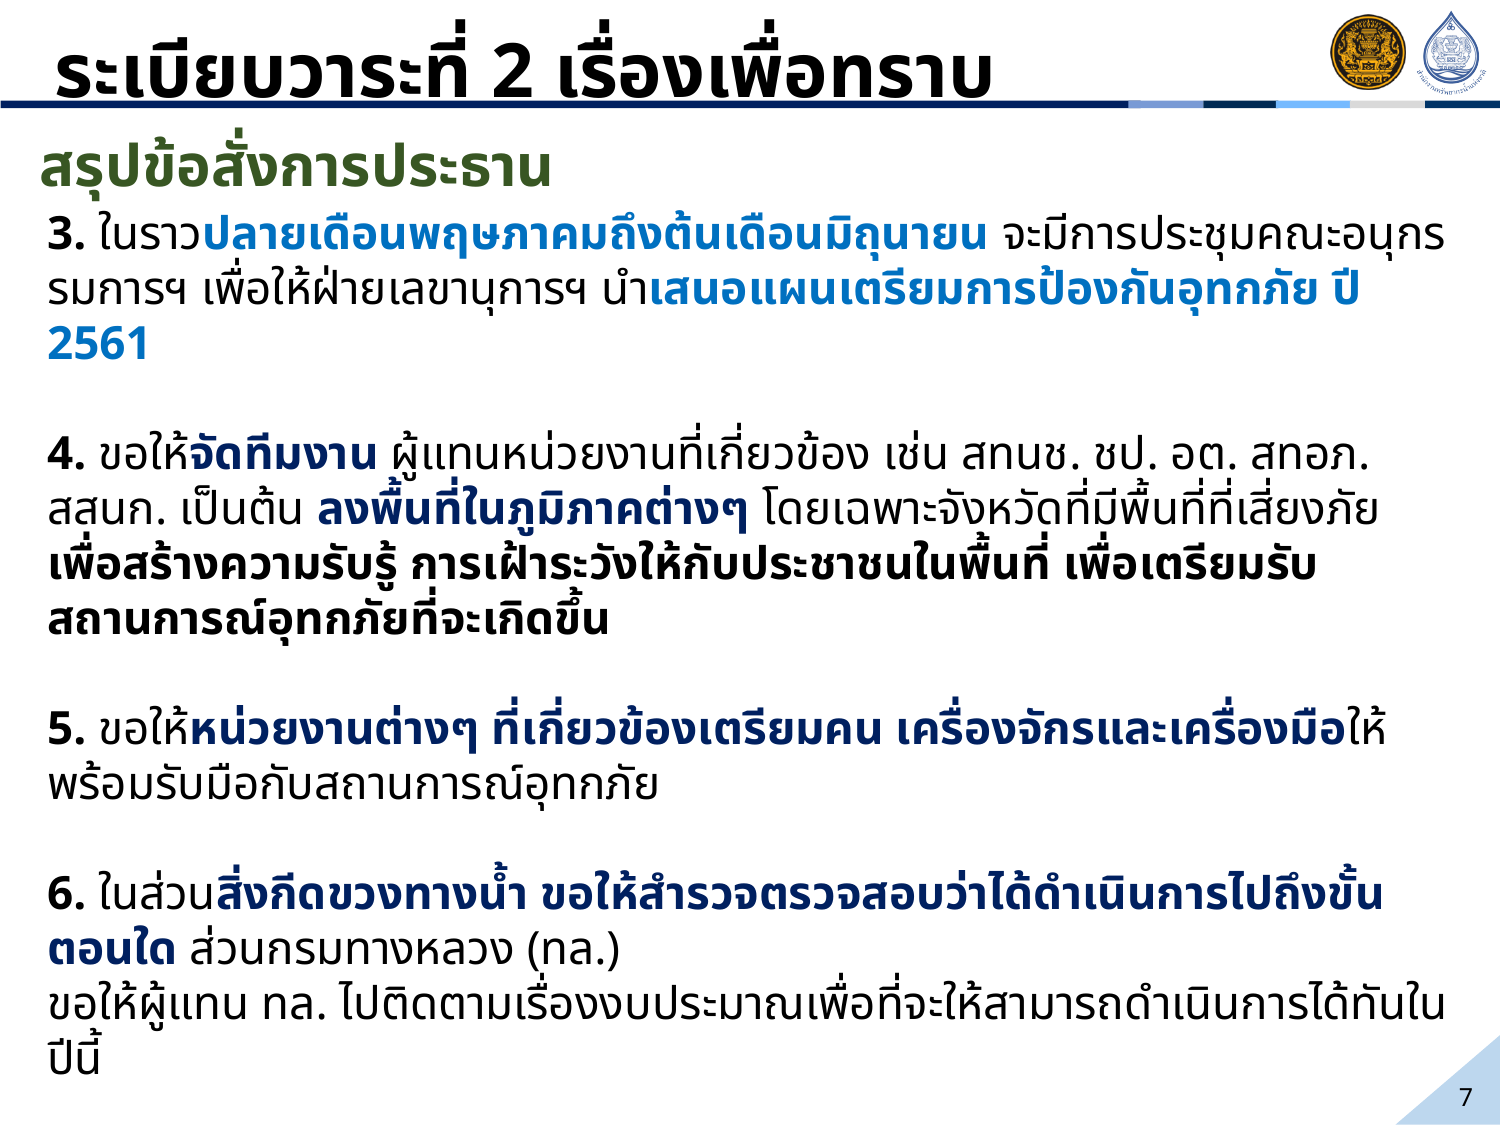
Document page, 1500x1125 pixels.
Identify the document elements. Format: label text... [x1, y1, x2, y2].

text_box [0, 100, 1500, 109]
list สรุปข้อสั่งการประธาน [24, 109, 1373, 238]
picture [1330, 14, 1406, 90]
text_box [1253, 1034, 1500, 1125]
picture [1412, 6, 1488, 97]
text_box ระเบียบวาระที่ 2 เรื่องเพื่อทราบ [39, 14, 1283, 98]
text_box 3. ในราวปลายเดือนพฤษภาคมถึงต้นเดือนมิถุนายน จะมีการประชุมคณะอนุกรรมการฯ เพื่อให้ฝ่ายเลขานุการฯ นำเสนอแผนเตรียมการป้องกันอุทกภัย ปี 2561 4. ขอให้จัดทีมงาน ผู้แทนหน่วยงานที่เกี่ยวข้อง เช่น สทนช. ชป. อต. สทอภ. สสนก. เป็นต้น ลงพื้นที่ในภูมิภาคต่างๆ โดยเฉพาะจังหวัดที่มีพื้นที่ที่เสี่ยงภัย เพื่อสร้างความรับรู้ การเฝ้าระวังให้กับประชาชนในพื้นที่ เพื่อเตรียมรับสถานการณ์อุทกภัยที่จะเกิดขึ้น 5. ขอให้หน่วยงานต่างๆ ที่เกี่ยวข้องเตรียมคน เครื่องจักรและเครื่องมือให้พร้อมรับมือกับสถานการณ์อุทกภัย 6. ในส่วนสิ่งกีดขวงทางน้ำ ขอให้สำรวจตรวจสอบว่าได้ดำเนินการไปถึงขั้นตอนใด ส่วนกรมทางหลวง (ทล.) ขอให้ผู้แทน ทล. ไปติดตามเรื่องงบประมาณเพื่อที่จะให้สามารถดำเนินการได้ทันในปีนี้ 7. ขอให้จัดหาประชาสัมพันธ์มืออาชีพในการจัดทำสื่อประชาสัมพันธ์ให้ประชาชนรับรู้ถึงสถานการณ์ ในรูปแบบ ที่เข้าใจได้ง่ายโดยเฉพาะพื้นที่ที่อยู่นอกคันกั้นน้ำ ซี่งจะได้รับผลกระทบอยู่เสมอ [32, 196, 1468, 1125]
